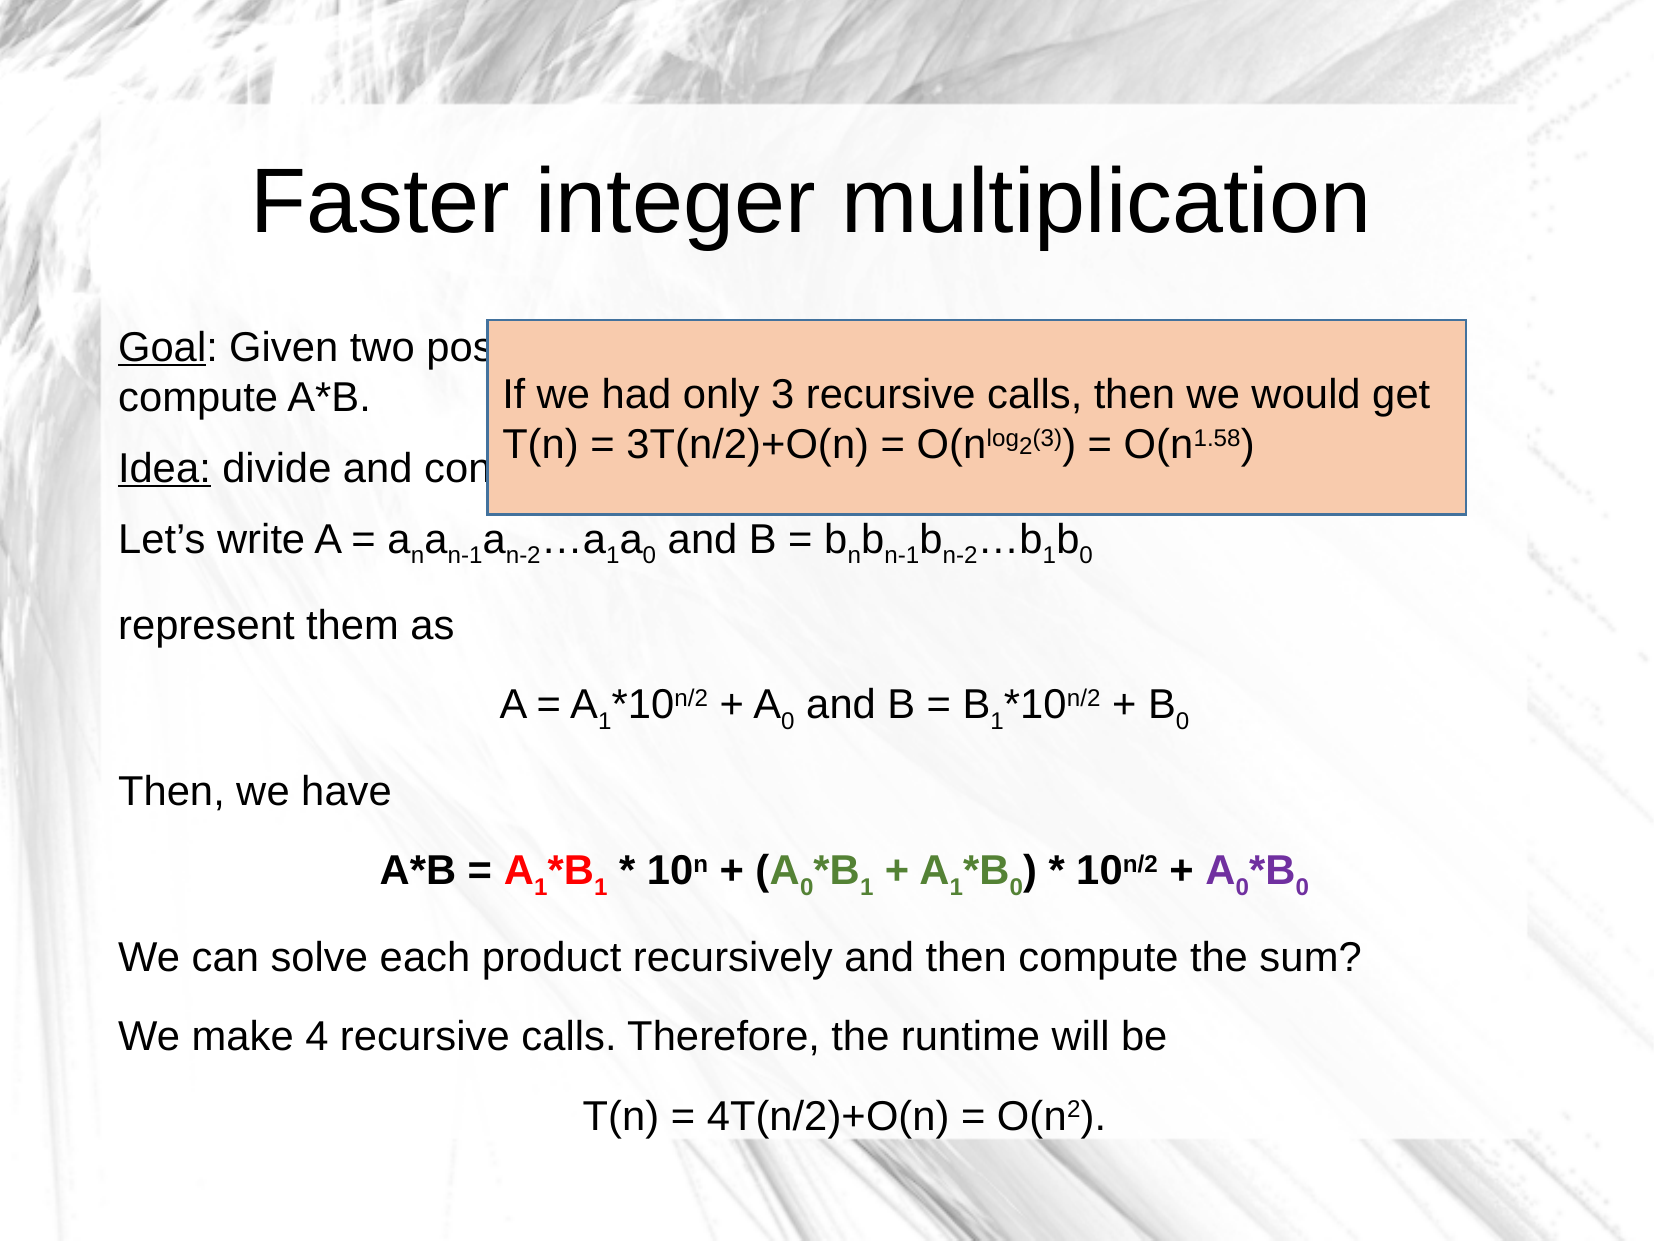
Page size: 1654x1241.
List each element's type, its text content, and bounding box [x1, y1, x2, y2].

text_box If we had only 3 recursive calls, then we would get T(n) = 3T(n/2)+O(n) = O(nlog2(3)) = O(n1.58) [487, 319, 1467, 515]
list Goal: Given two positive integers A and B in decimal with n digits each, compute A*B. Idea: divide and conquer - use recursion. Let’s write A = anan-1an-2…a1a0 and B = bnbn-1bn-2…b1b0 represent them as A = A1*10n/2 + A0 and B = B1*10n/2 + B0 Then, we have A*B = A1*B1 * 10n + (A0*B1 + A1*B0) * 10n/2 + A0*B0 We can solve each product recursively and then compute the sum? We make 4 recursive calls. Therefore, the runtime will be T(n) = 4T(n/2)+O(n) = O(n2). [118, 319, 1571, 1102]
title Faster integer multiplication [118, 112, 1506, 281]
picture [0, 0, 1654, 1241]
